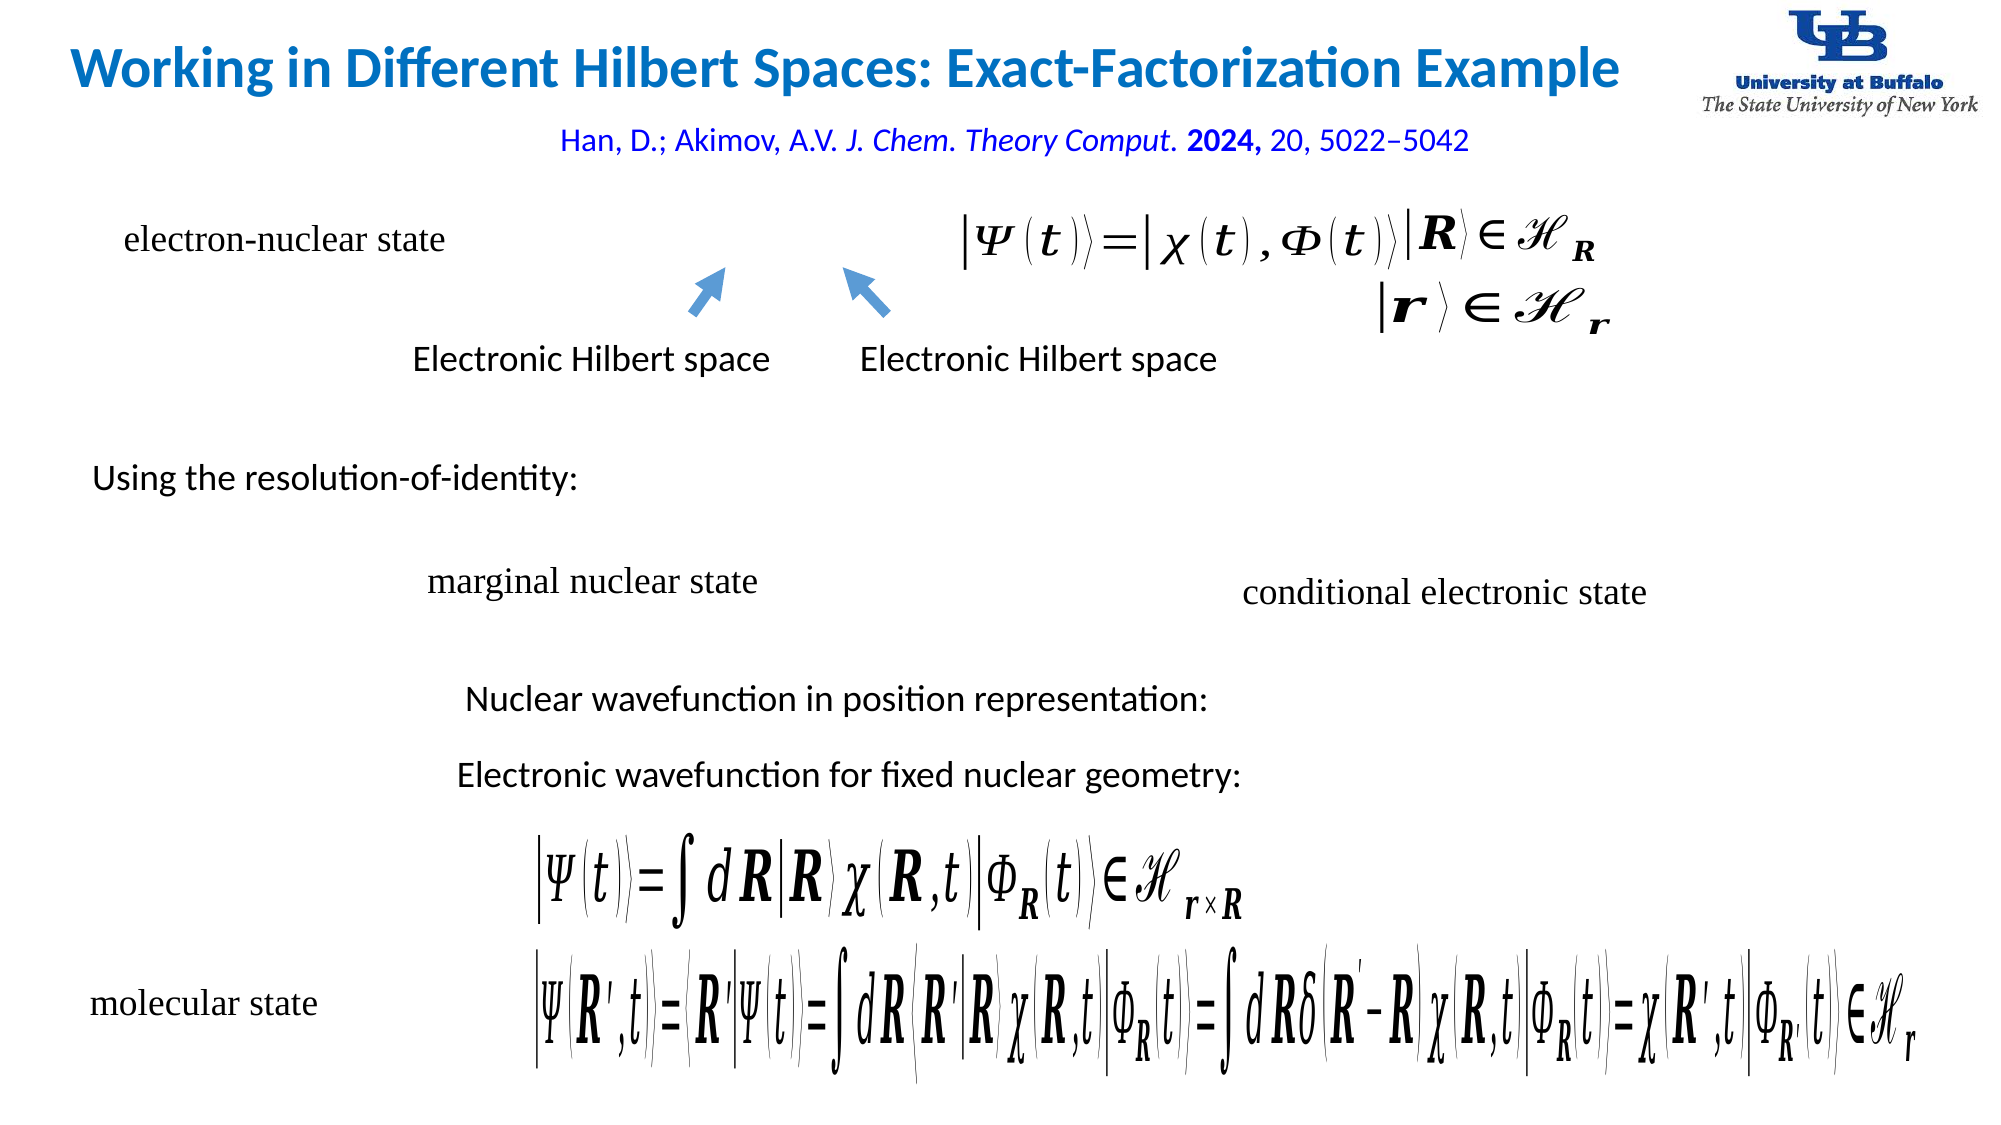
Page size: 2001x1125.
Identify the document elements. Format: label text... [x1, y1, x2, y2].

picture [1674, 0, 2000, 130]
text_box Han, D.; Akimov, A.V. J. Chem. Theory Comput. 2024, 20, 5022–5042 [545, 111, 1521, 166]
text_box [842, 267, 888, 315]
text_box Electronic Hilbert space [845, 326, 1234, 386]
text_box Working in Different Hilbert Spaces: Exact-Factorization Example [33, 22, 1659, 107]
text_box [692, 267, 726, 315]
text_box Electronic Hilbert space [397, 326, 786, 386]
